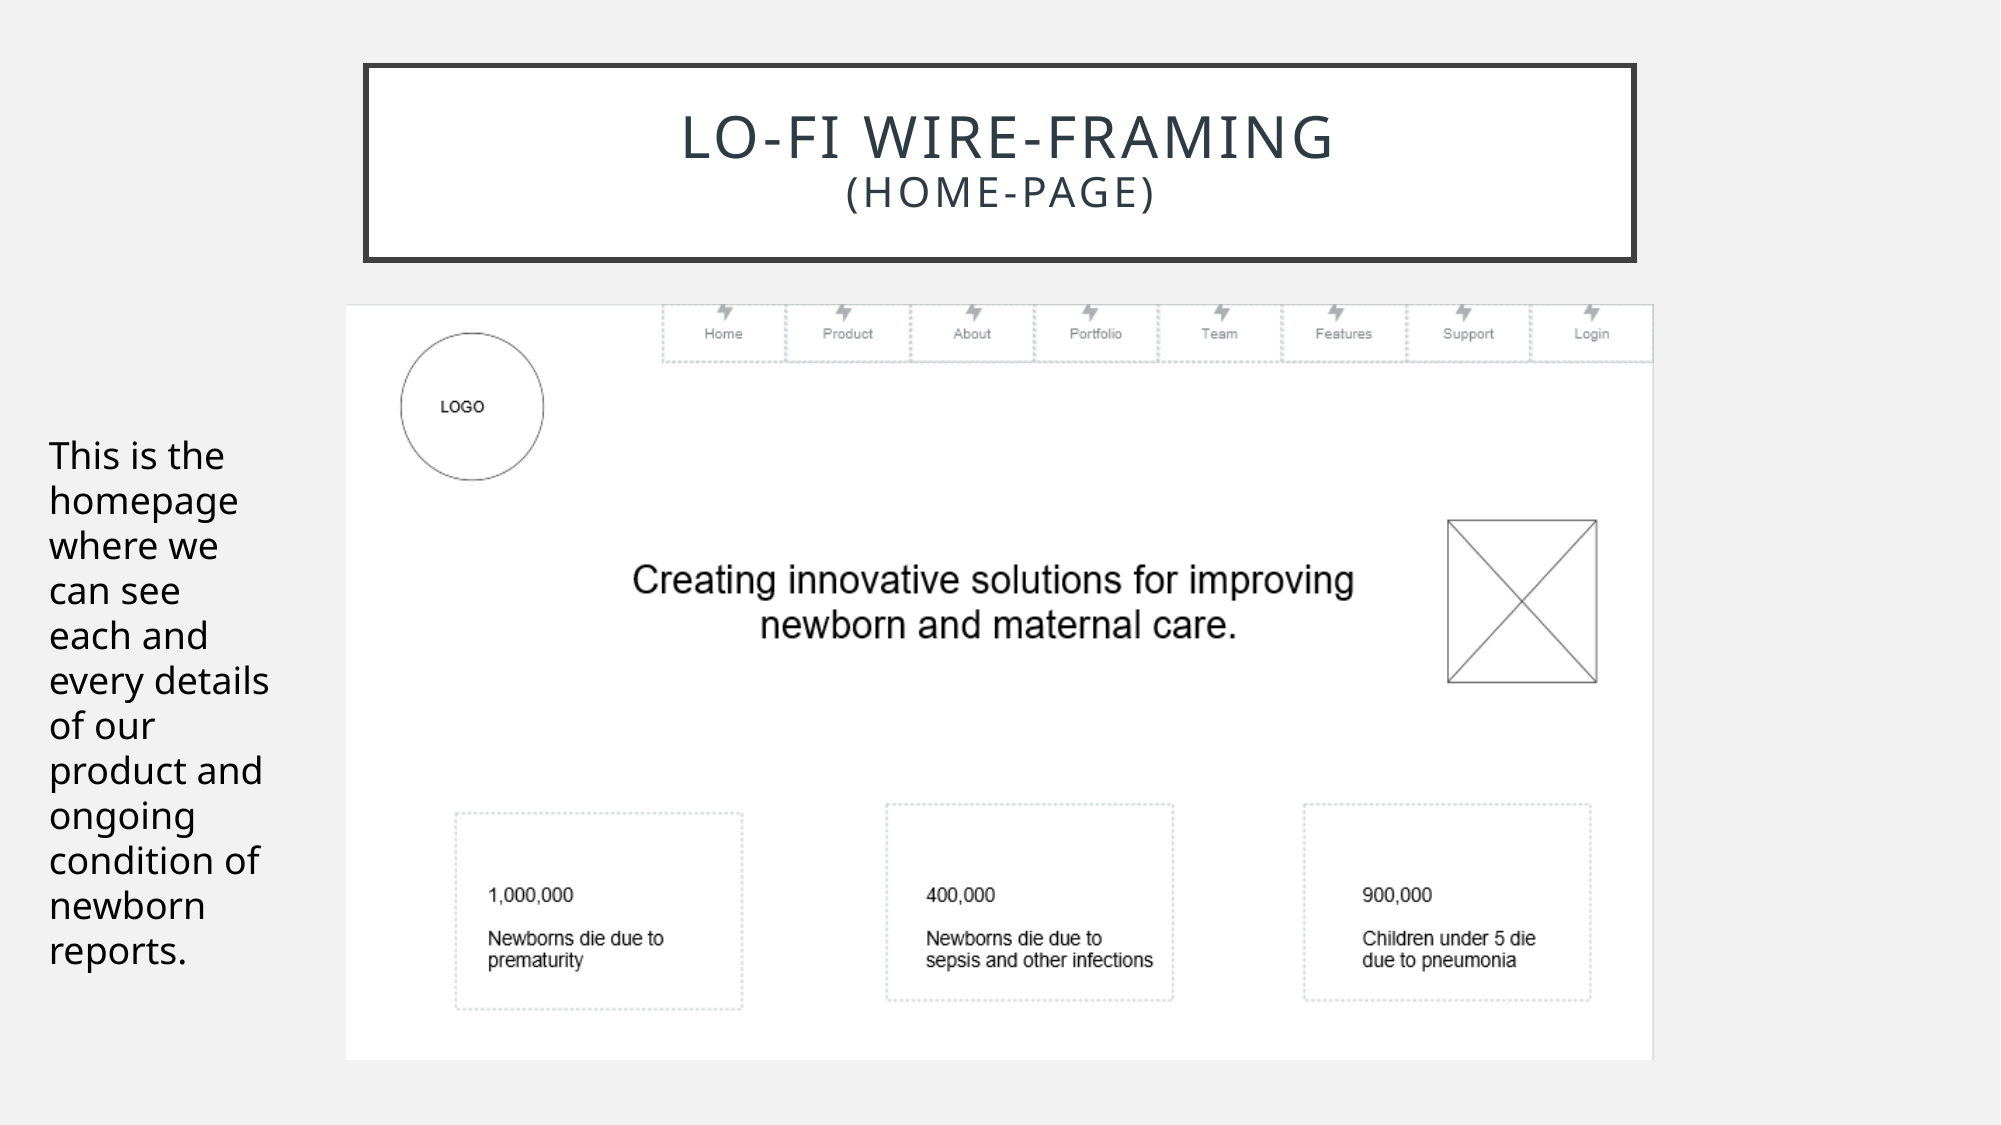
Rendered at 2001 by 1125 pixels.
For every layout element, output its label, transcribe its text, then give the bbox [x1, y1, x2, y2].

text_box This is the homepage where we can see each and every details of our product and ongoing condition of newborn reports. [33, 424, 286, 980]
picture [346, 304, 1654, 1060]
title Lo-Fi Wire-framing (Home-page) [363, 63, 1637, 263]
